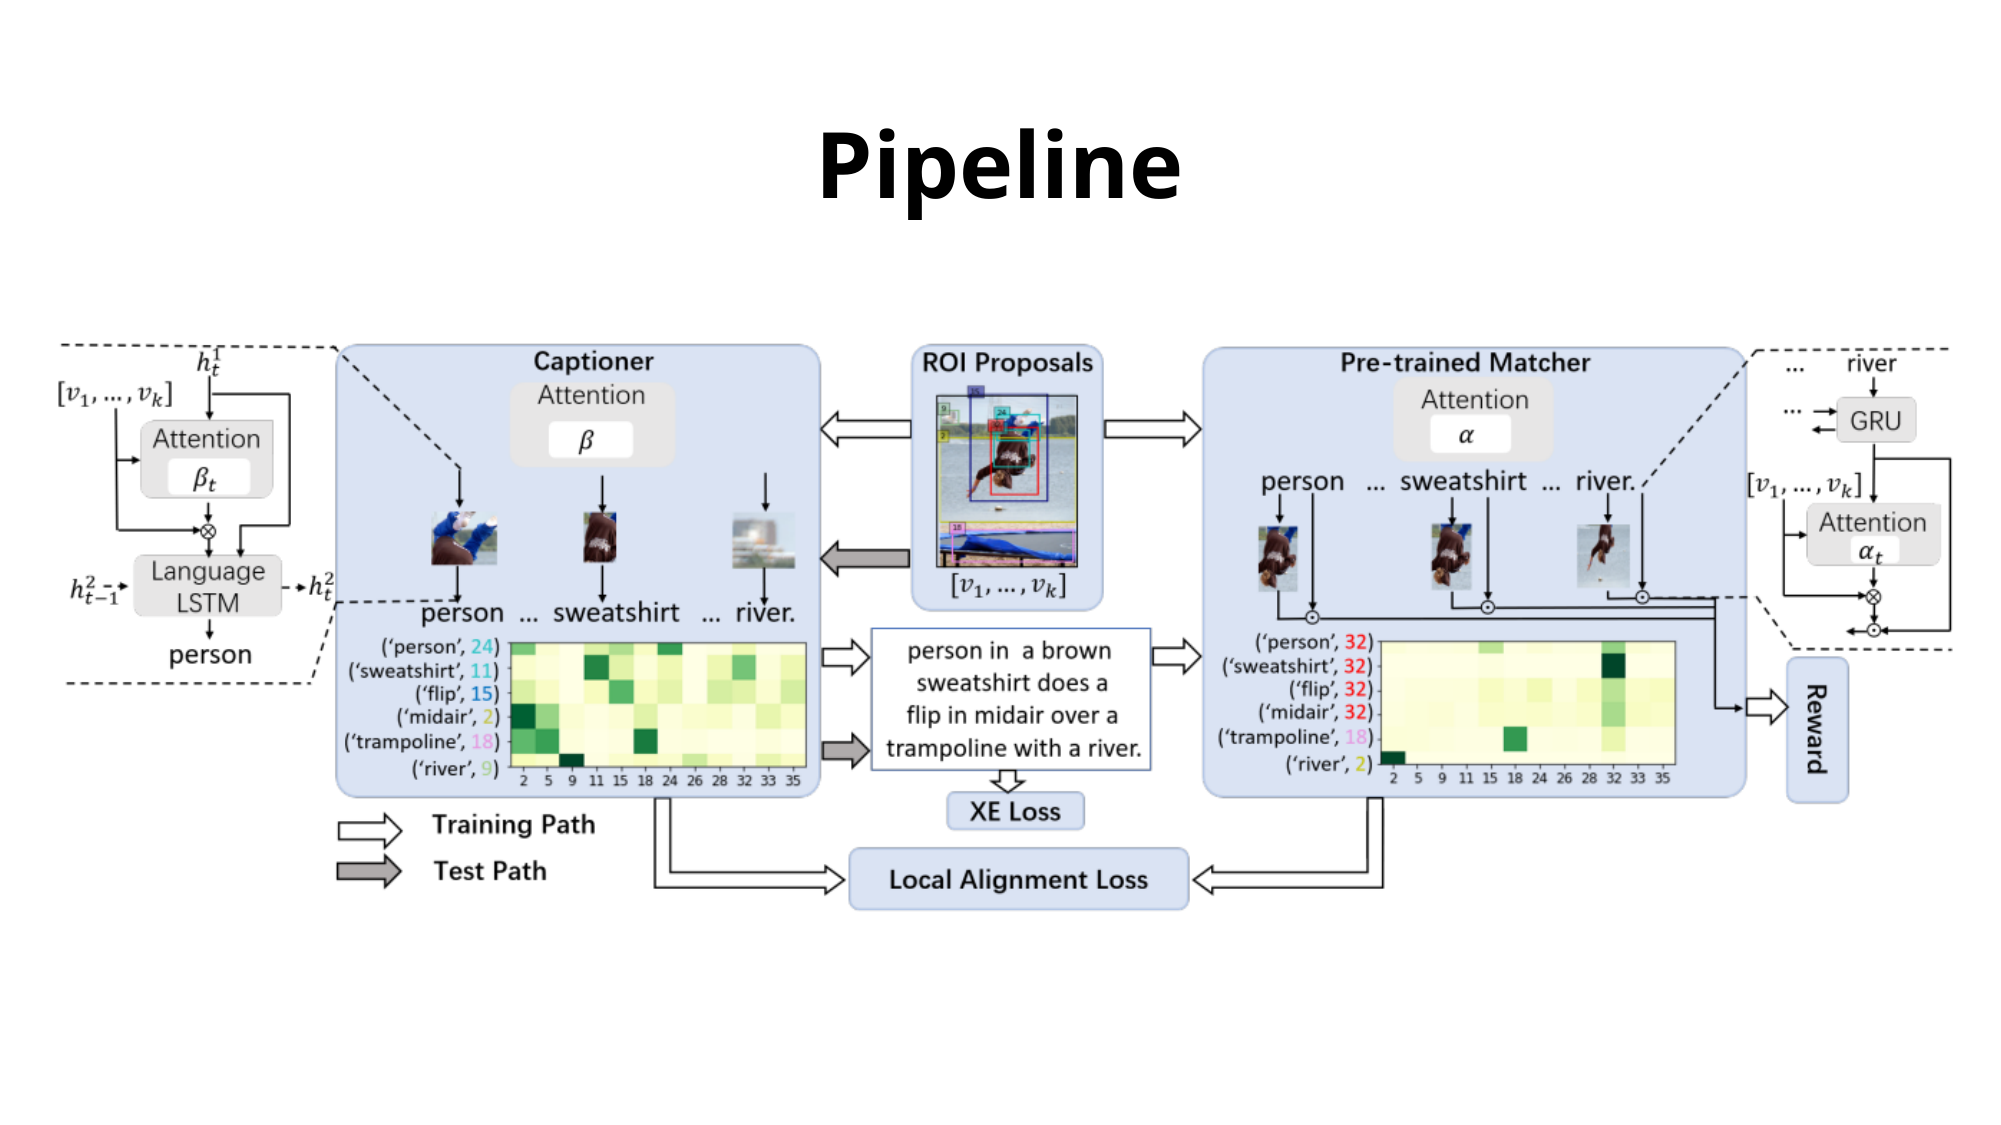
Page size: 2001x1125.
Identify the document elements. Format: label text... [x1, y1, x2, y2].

title Pipeline [137, 59, 1863, 278]
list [30, 321, 1970, 919]
